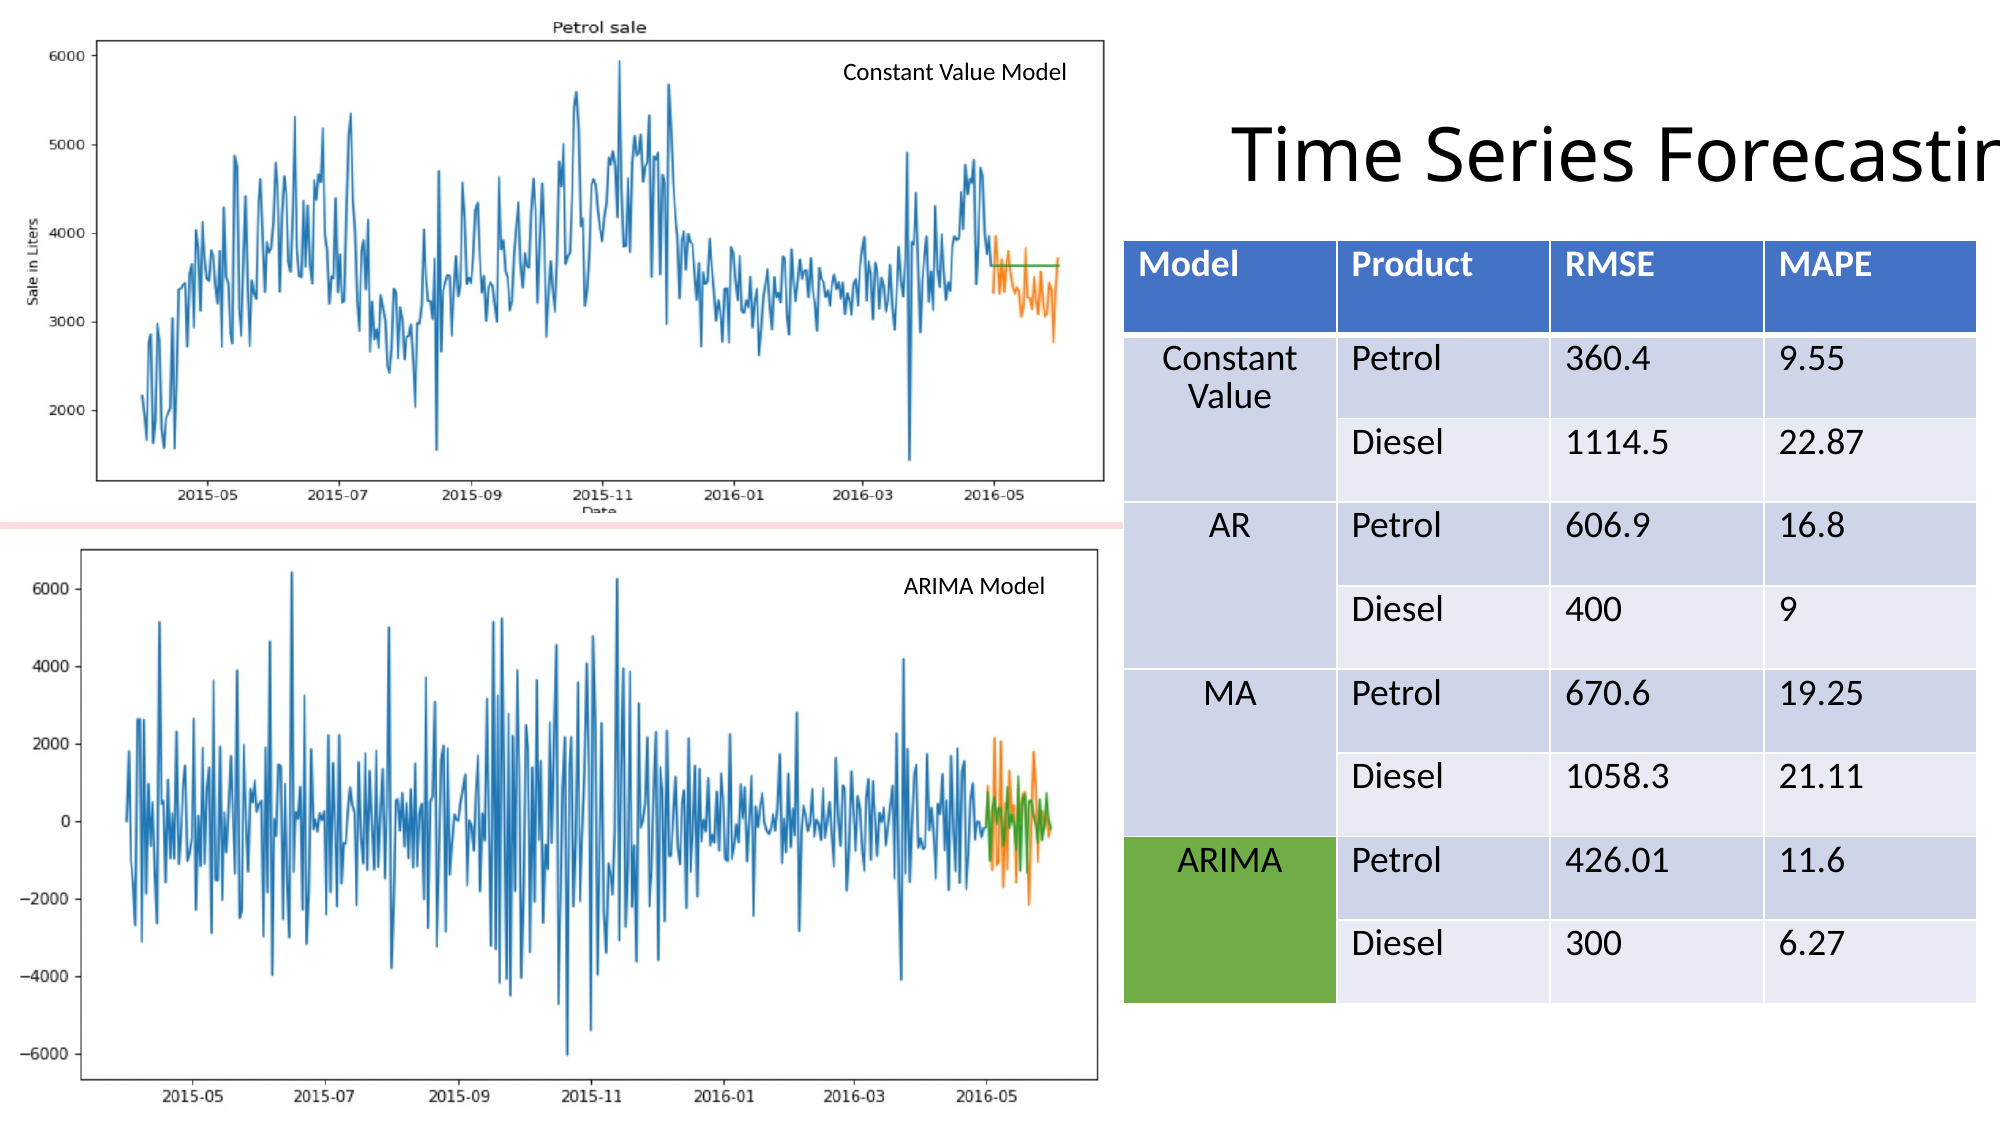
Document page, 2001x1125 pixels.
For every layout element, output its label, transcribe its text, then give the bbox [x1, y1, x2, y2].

table_cell Petrol [1338, 503, 1549, 585]
table_cell 426.01 [1551, 837, 1763, 919]
table_cell AR [1124, 503, 1336, 668]
table_cell 19.25 [1765, 670, 1976, 752]
table_cell 21.11 [1765, 754, 1976, 836]
table_cell Petrol [1338, 837, 1549, 919]
table_cell Petrol [1338, 338, 1549, 418]
table_cell 400 [1551, 587, 1763, 668]
table_cell Petrol [1338, 670, 1549, 752]
table_cell 6.27 [1765, 921, 1976, 1003]
table_cell MA [1124, 670, 1336, 836]
table_header Model [1124, 241, 1336, 332]
table_header RMSE [1551, 241, 1763, 332]
table_cell 22.87 [1765, 419, 1976, 501]
table_cell 16.8 [1765, 503, 1976, 585]
table_cell Diesel [1338, 419, 1549, 501]
table_cell 9.55 [1765, 338, 1976, 418]
table_cell 11.6 [1765, 837, 1976, 919]
table_cell 1114.5 [1551, 419, 1763, 501]
table_header MAPE [1765, 241, 1976, 332]
table_cell 9 [1765, 587, 1976, 668]
table_cell Constant Value [1124, 338, 1336, 501]
table_cell Diesel [1338, 754, 1549, 836]
table_cell 670.6 [1551, 670, 1763, 752]
picture [0, 522, 1124, 1125]
table_cell 360.4 [1551, 338, 1763, 418]
table_cell Diesel [1338, 921, 1549, 1003]
picture [0, 18, 1124, 513]
table_cell Diesel [1338, 587, 1549, 668]
table_cell 606.9 [1551, 503, 1763, 585]
table_cell ARIMA [1124, 837, 1336, 1003]
title Time Series Forecasting [1216, 48, 2000, 266]
table_cell 300 [1551, 921, 1763, 1003]
table_header Product [1338, 241, 1549, 332]
table_cell 1058.3 [1551, 754, 1763, 836]
